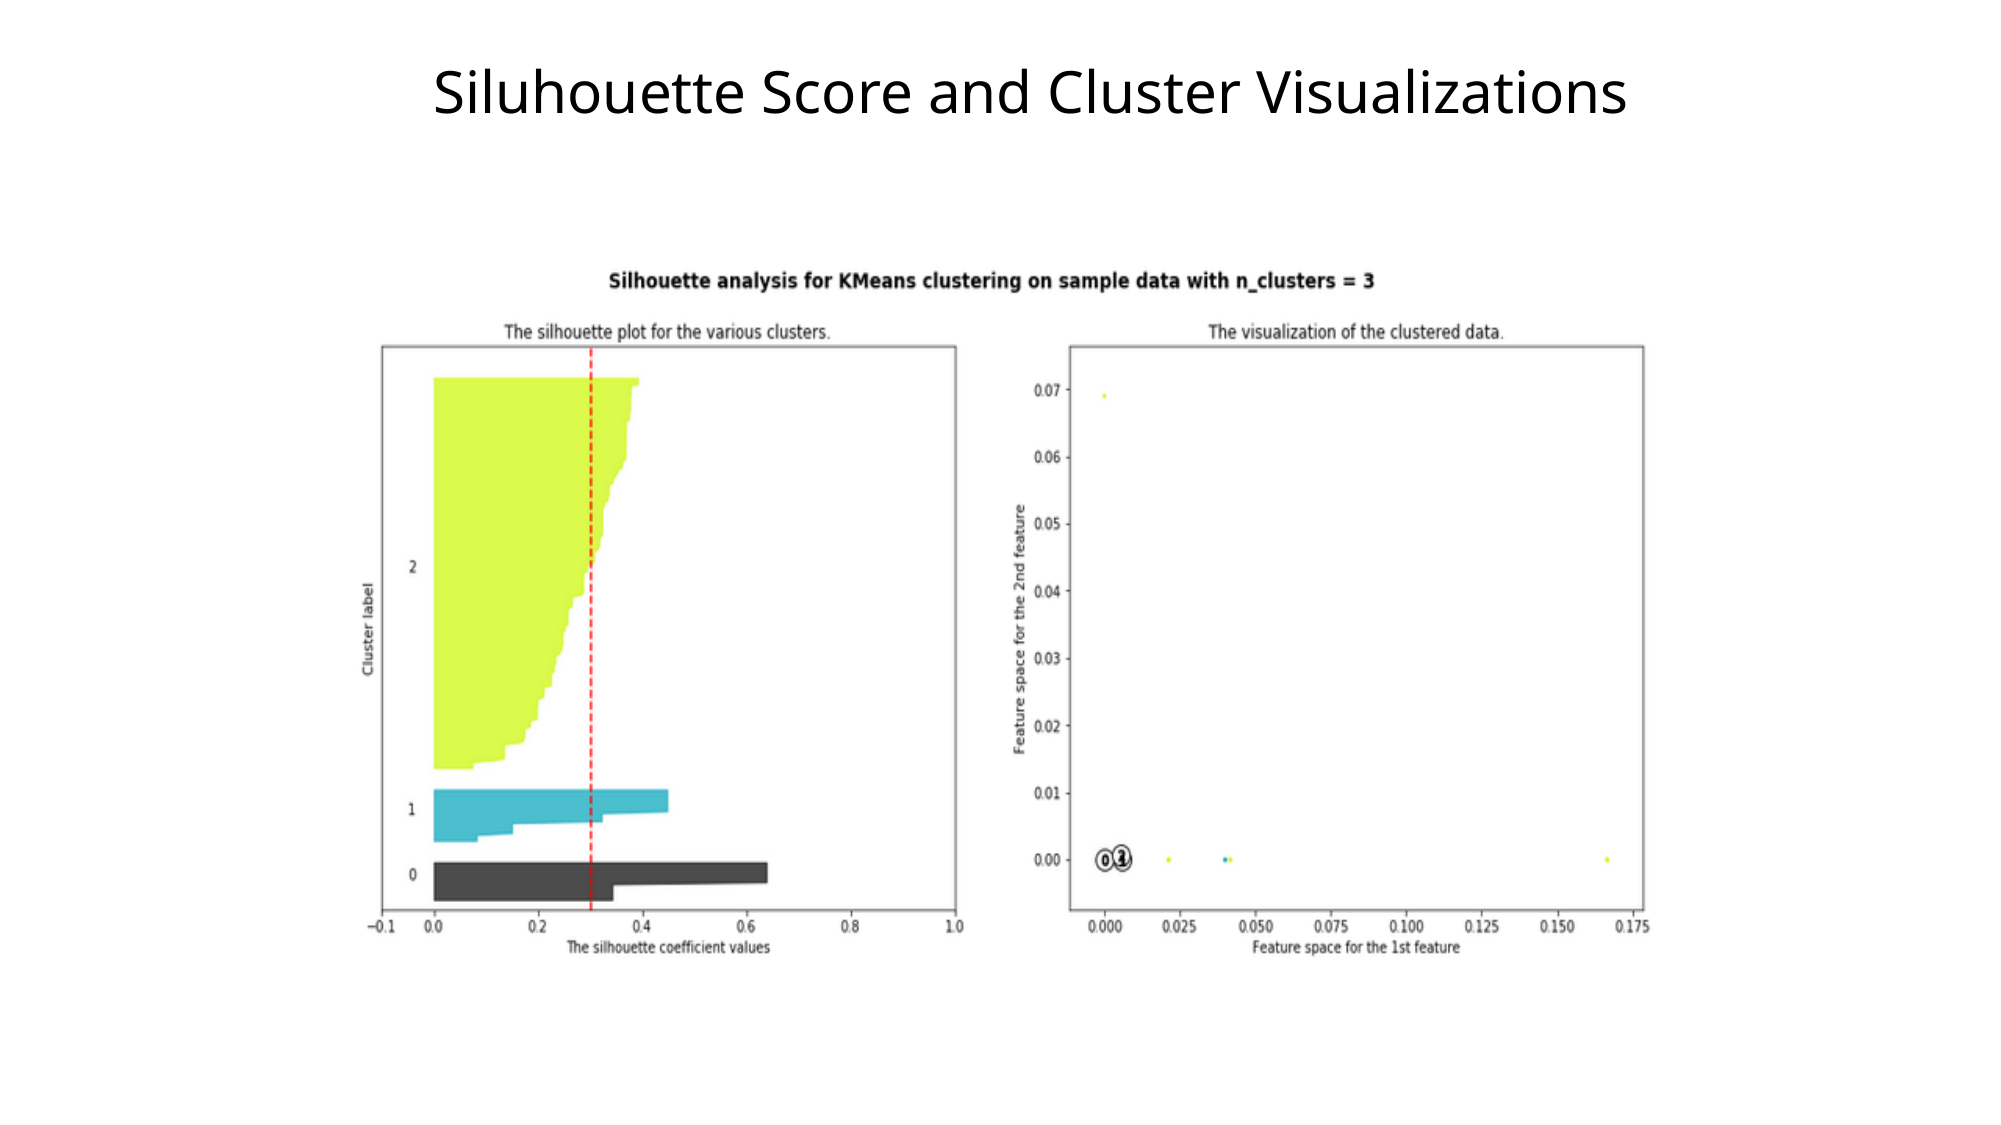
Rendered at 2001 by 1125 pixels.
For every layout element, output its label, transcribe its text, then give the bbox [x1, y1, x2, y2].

picture [334, 260, 1683, 972]
text_box Siluhouette Score and Cluster Visualizations [394, 47, 1668, 133]
